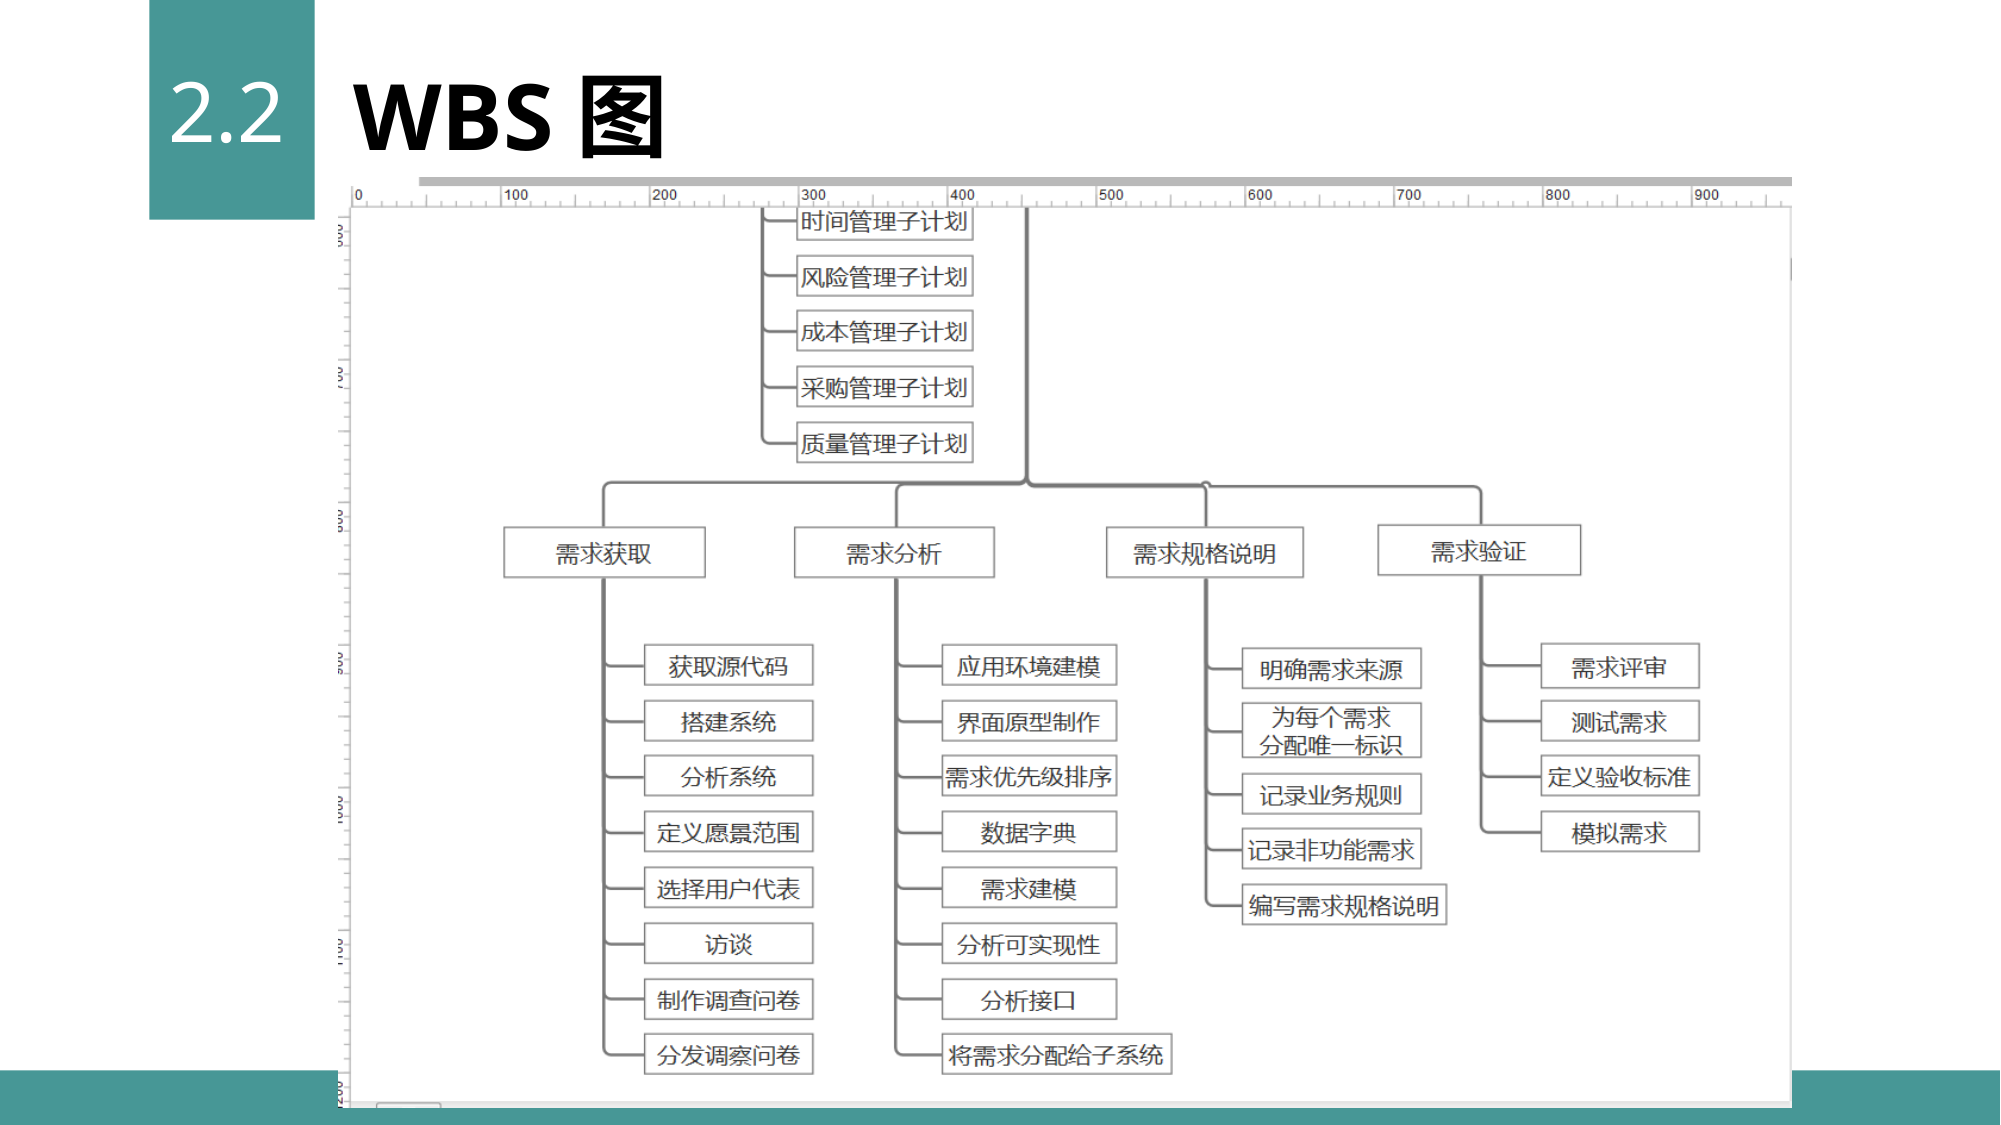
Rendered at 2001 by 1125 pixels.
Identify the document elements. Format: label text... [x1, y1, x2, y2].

text_box [0, 1070, 2000, 1125]
picture [338, 177, 1792, 1109]
text_box WBS图 [338, 51, 1378, 177]
text_box [149, 0, 315, 220]
text_box 2.2 [144, 51, 310, 167]
